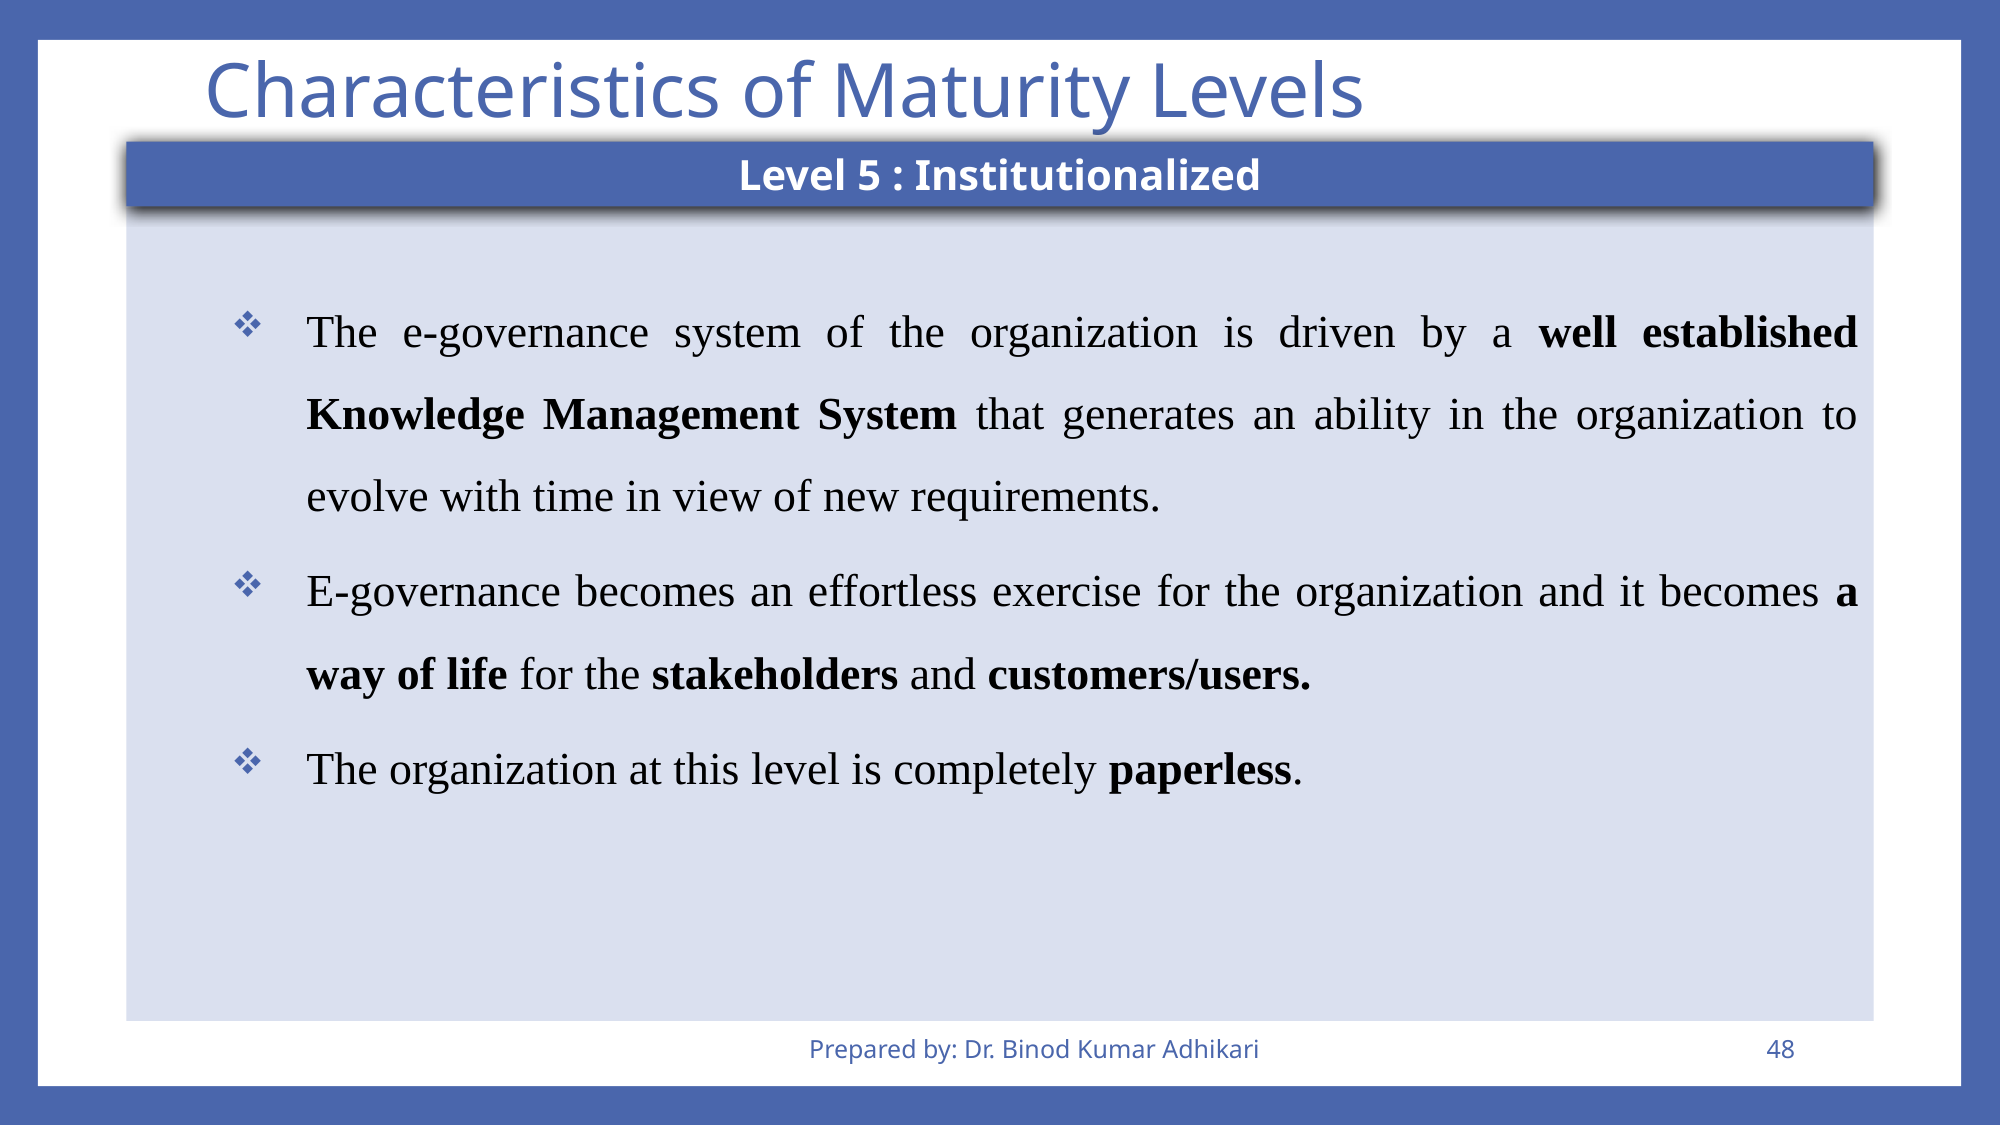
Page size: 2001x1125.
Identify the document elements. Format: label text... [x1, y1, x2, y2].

footer Prepared by: Dr. Binod Kumar Adhikari [647, 1020, 1422, 1081]
title Characteristics of Maturity Levels [189, 45, 1810, 128]
text_box Level 5 : Institutionalized [126, 141, 1874, 207]
slide_number 48 [1530, 1020, 1811, 1081]
list The e-governance system of the organization is driven by a well established Knowledge Management System that generates an ability in the organization to evolve with time in view of new requirements. E-governance becomes an effortless exercise for the organization and it becomes a way of life for the stakeholders and customers/users. The organization at this level is completely paperless. [126, 225, 1874, 1021]
